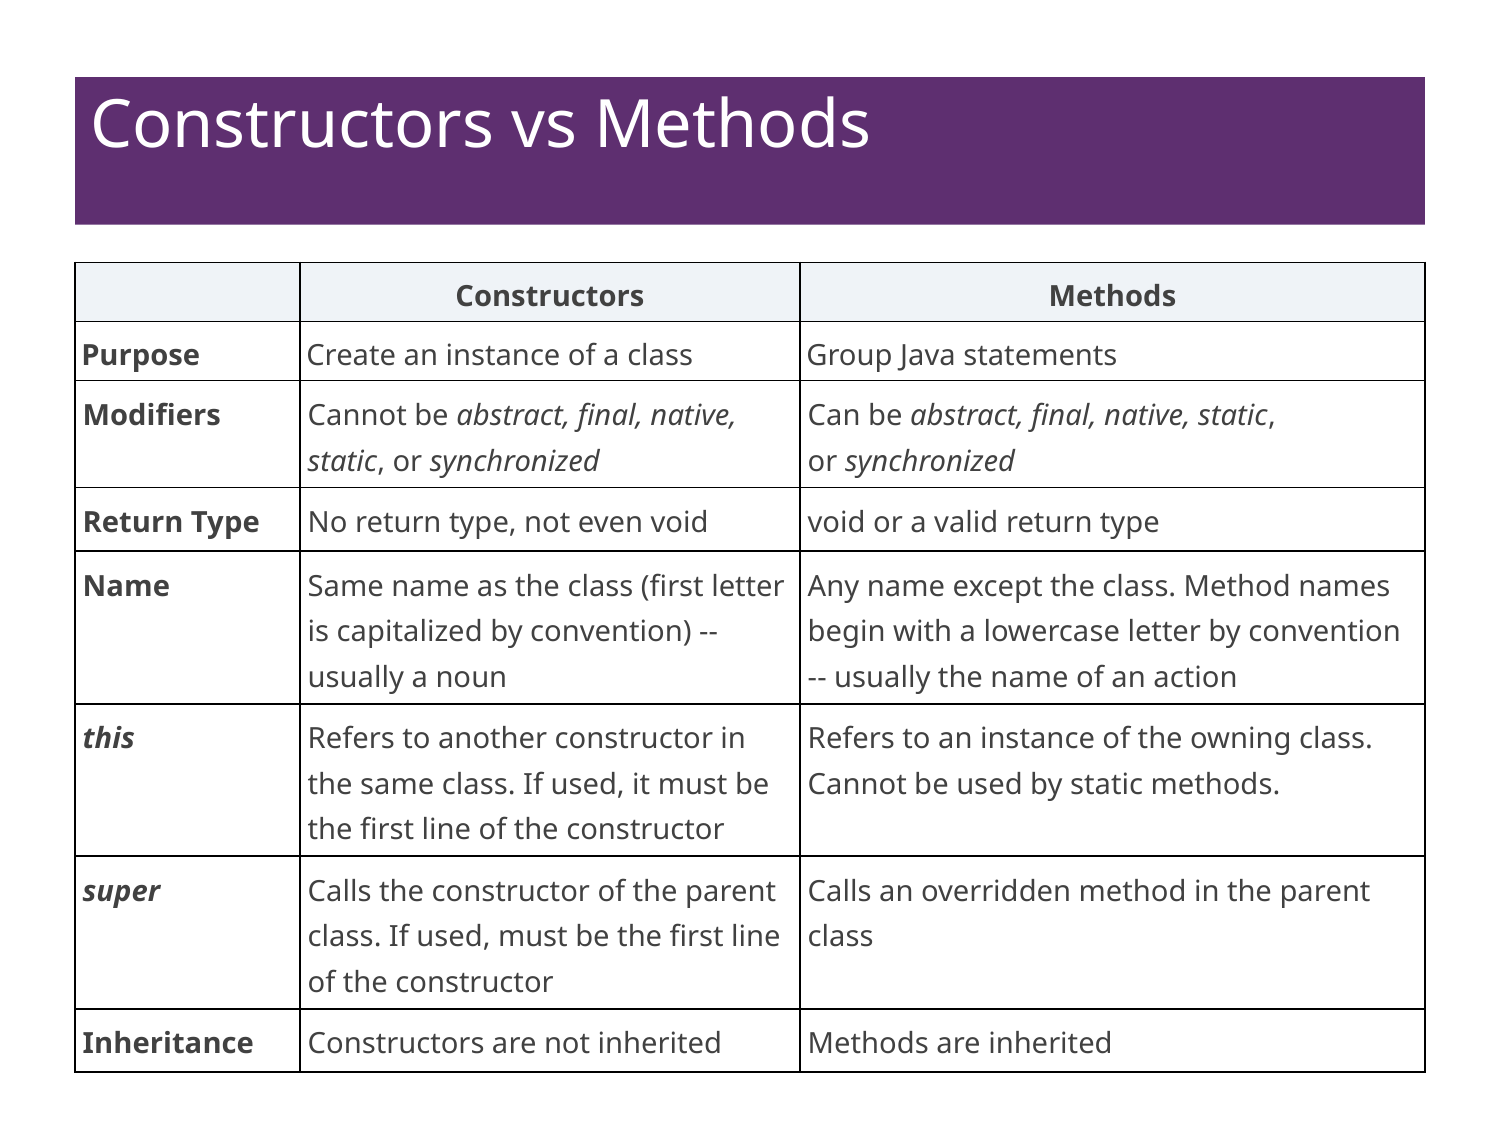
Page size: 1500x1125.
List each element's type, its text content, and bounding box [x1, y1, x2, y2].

table_cell super [76, 857, 299, 1008]
text_box [48, 182, 1457, 243]
table_cell Constructors are not inherited [301, 1010, 799, 1071]
table_cell Name [76, 552, 299, 703]
table_cell Can be abstract, final, native, static, or synchronized [801, 381, 1424, 487]
table_header Methods [801, 263, 1424, 321]
table_cell Create an instance of a class [301, 322, 799, 380]
table_header [76, 263, 299, 321]
table_cell Methods are inherited [801, 1010, 1424, 1071]
table_cell Inheritance [76, 1010, 299, 1071]
table_cell Any name except the class. Method names begin with a lowercase letter by convention -- usually the name of an action [801, 552, 1424, 703]
table_cell this [76, 705, 299, 855]
table_cell Cannot be abstract, final, native, static, or synchronized [301, 381, 799, 487]
table_cell No return type, not even void [301, 488, 799, 550]
table_cell Refers to another constructor in the same class. If used, it must be the first line of the constructor [301, 705, 799, 855]
table_header Constructors [301, 263, 799, 321]
table_cell Group Java statements [801, 322, 1424, 380]
table_cell Modifiers [76, 381, 299, 487]
table_cell Refers to an instance of the owning class. Cannot be used by static methods. [801, 705, 1424, 855]
table_cell void or a valid return type [801, 488, 1424, 550]
title Constructors vs Methods [74, 76, 1426, 225]
table_cell Same name as the class (first letter is capitalized by convention) -- usually a noun [301, 552, 799, 703]
table_cell Purpose [76, 322, 299, 380]
table_cell Return Type [76, 488, 299, 550]
table_cell Calls the constructor of the parent class. If used, must be the first line of the constructor [301, 857, 799, 1008]
table_cell Calls an overridden method in the parent class [801, 857, 1424, 1008]
